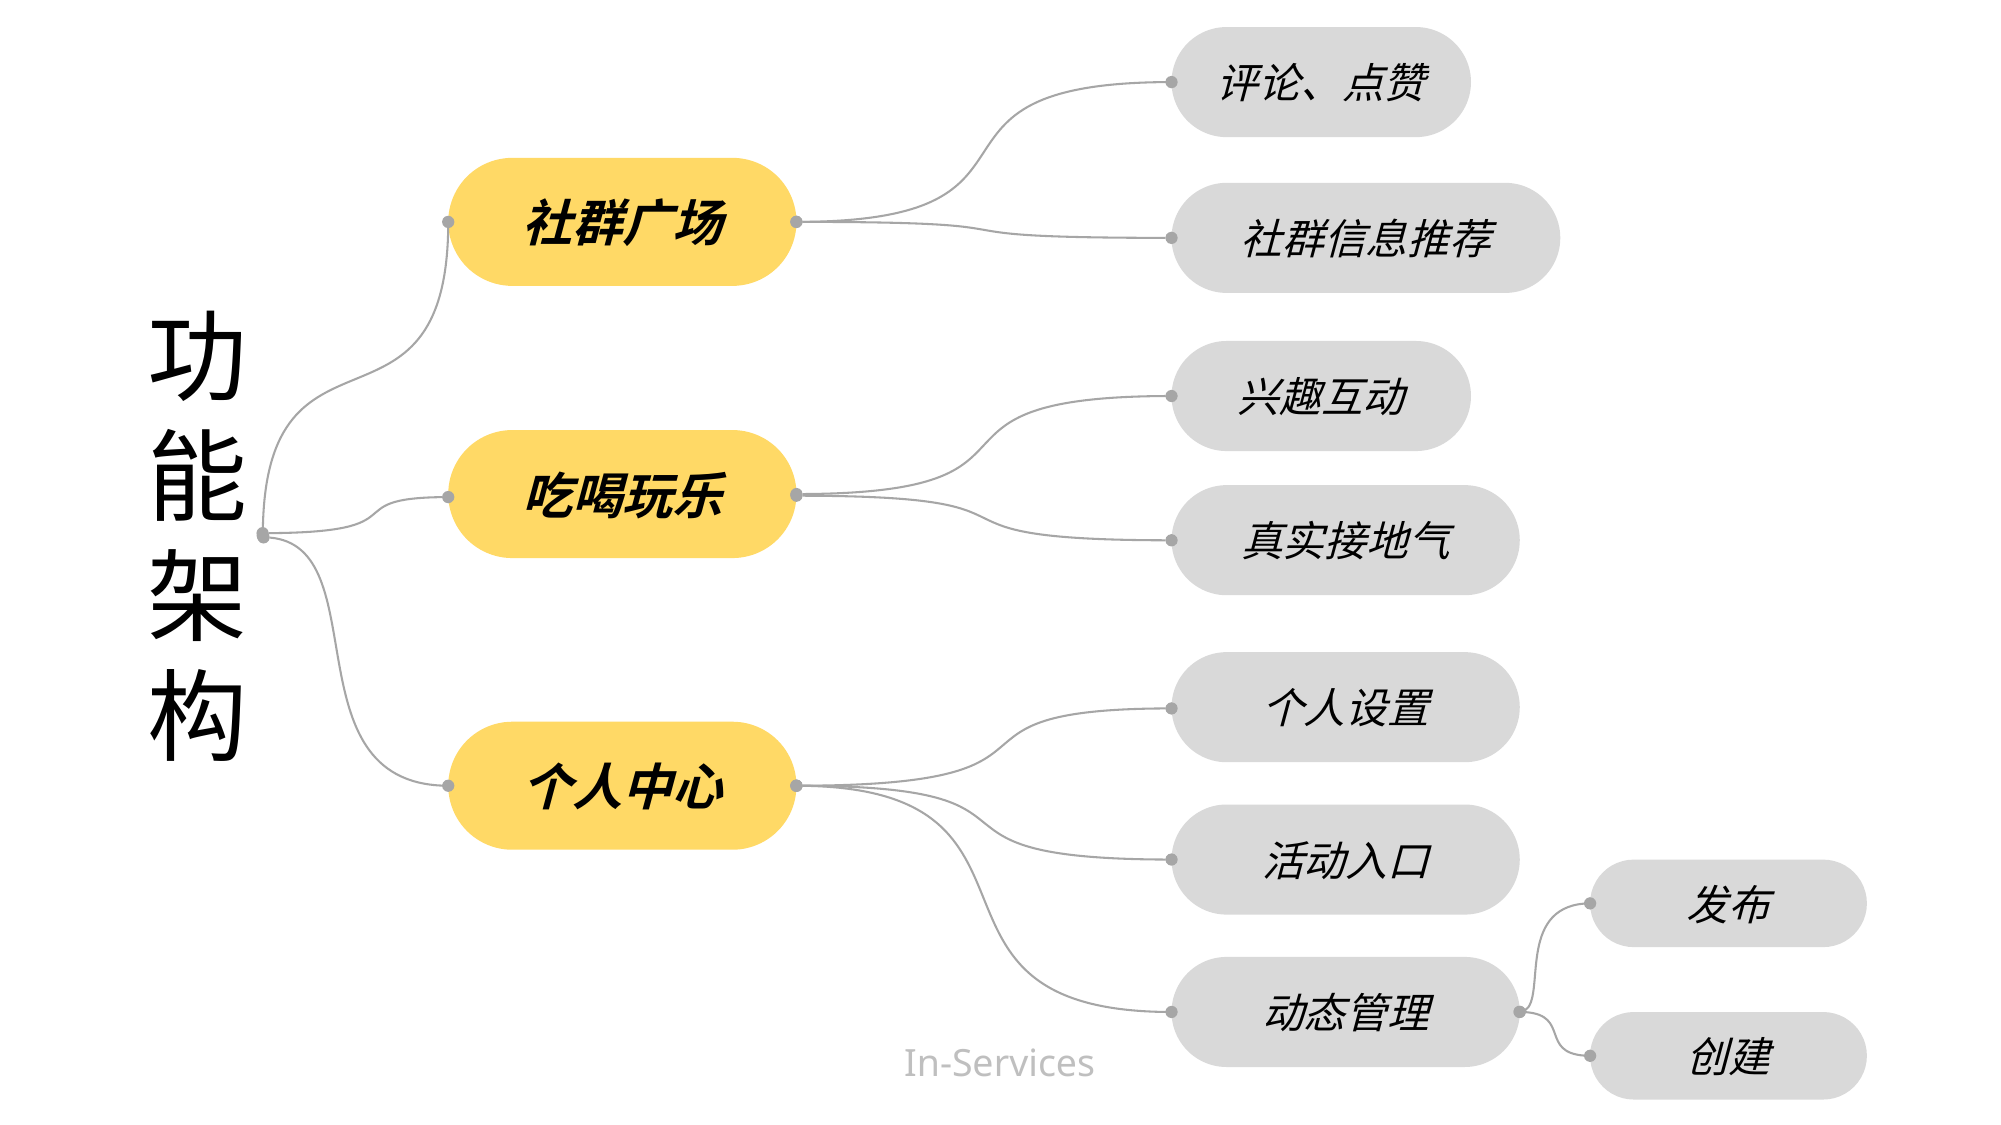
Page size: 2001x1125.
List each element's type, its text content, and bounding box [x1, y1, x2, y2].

text_box In-Services [889, 1031, 1111, 1092]
text_box 发布 [1590, 859, 1868, 948]
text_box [796, 788, 1172, 1015]
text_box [230, 570, 482, 756]
text_box 社群信息推荐 [1171, 182, 1561, 294]
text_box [796, 85, 1172, 224]
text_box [796, 495, 1172, 541]
text_box 活动入口 [1172, 803, 1521, 916]
text_box 吃喝玩乐 [449, 429, 796, 560]
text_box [796, 398, 1172, 495]
text_box 兴趣互动 [1171, 340, 1472, 452]
text_box 个人中心 [447, 720, 796, 851]
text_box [262, 496, 449, 539]
text_box 个人设置 [1171, 651, 1521, 763]
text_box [796, 224, 1172, 241]
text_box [1502, 923, 1608, 995]
text_box 真实接地气 [1171, 484, 1521, 596]
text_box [1519, 1014, 1591, 1059]
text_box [262, 221, 449, 496]
text_box 动态管理 [1171, 956, 1520, 1068]
text_box 功 能 架 构 [132, 285, 263, 781]
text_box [796, 708, 1172, 788]
text_box 创建 [1589, 1011, 1868, 1101]
text_box 评论、点赞 [1171, 26, 1472, 138]
text_box 社群广场 [447, 156, 796, 287]
